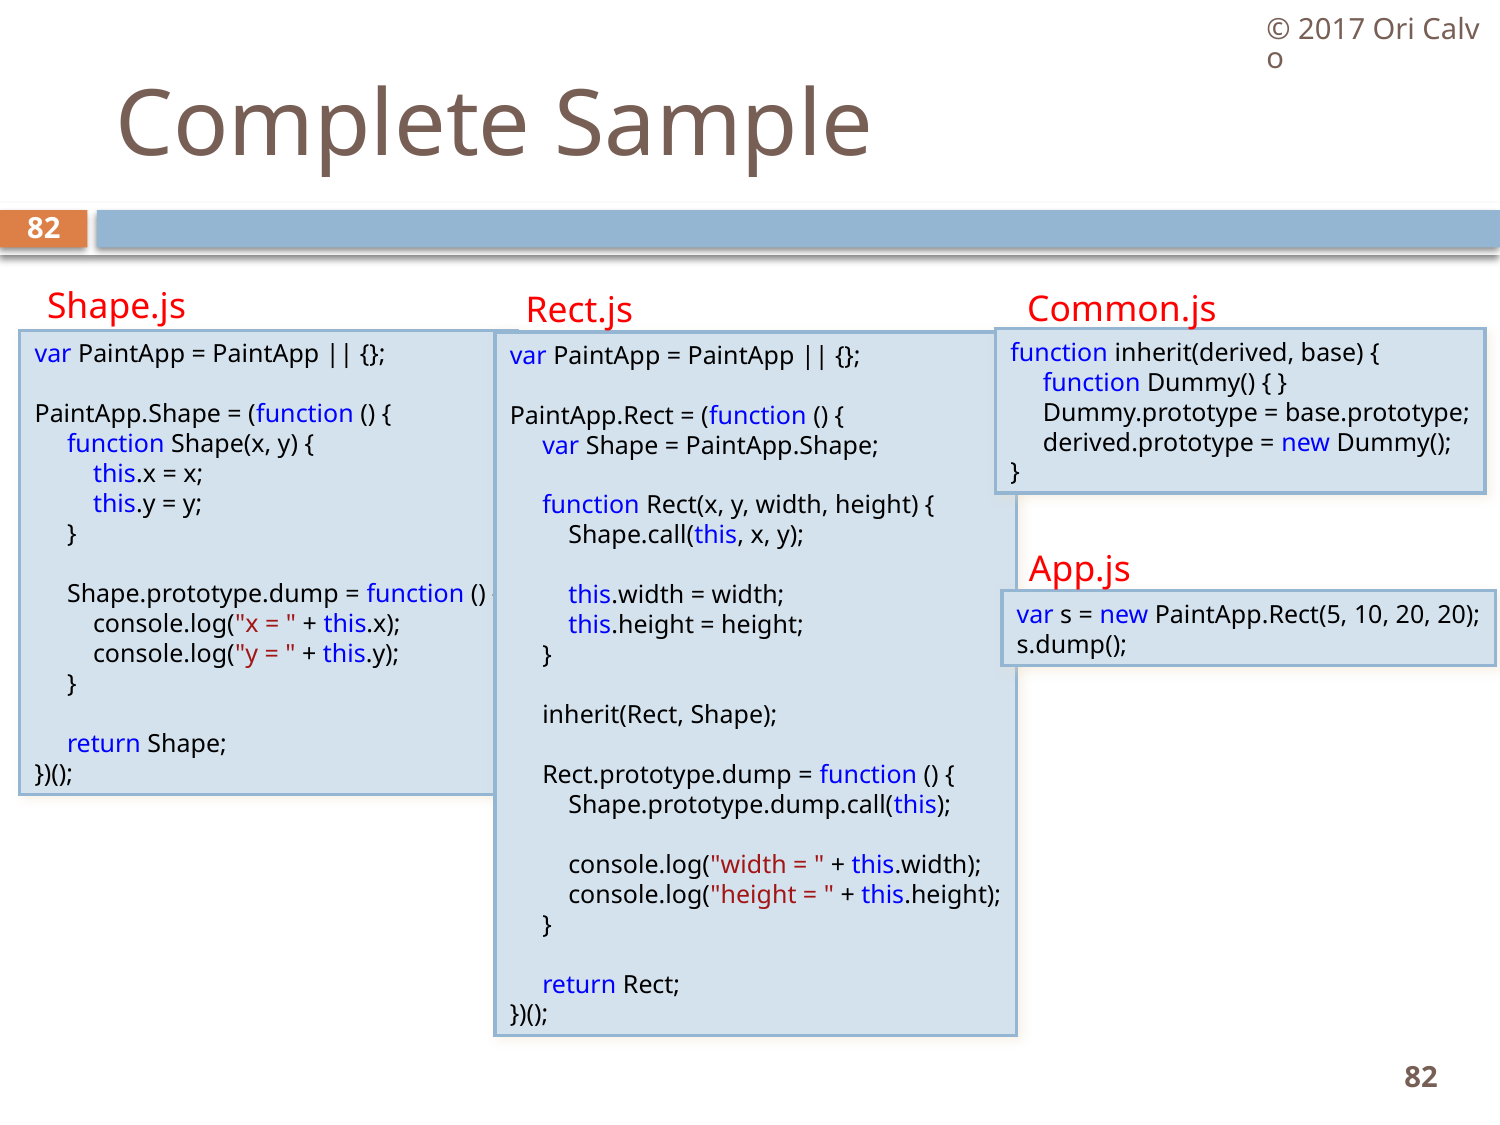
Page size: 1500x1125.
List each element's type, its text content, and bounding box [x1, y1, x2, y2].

text_box Rect.js [509, 278, 782, 352]
text_box Common.js [1011, 277, 1283, 351]
text_box App.js [1013, 537, 1285, 611]
text_box var s = new PaintApp.Rect(5, 10, 20, 20); s.dump(); [1001, 590, 1496, 666]
slide_number 82 [0, 208, 88, 249]
text_box function inherit(derived, base) { function Dummy() { } Dummy.prototype = base.prototype; derived.prototype = new Dummy(); } [995, 328, 1486, 494]
text_box var PaintApp = PaintApp || {}; PaintApp.Shape = (function () { function Shape(x, y) { this.x = x; this.y = y; } Shape.prototype.dump = function () { console.log("x = " + this.x); console.log("y = " + this.y); } return Shape; })(); [19, 330, 509, 795]
title Complete Sample [100, 37, 1438, 200]
text_box Shape.js [31, 274, 303, 348]
footer © 2017 Ori Calvo [1251, 0, 1500, 60]
text_box var PaintApp = PaintApp || {}; PaintApp.Rect = (function () { var Shape = PaintApp.Shape; function Rect(x, y, width, height) { Shape.call(this, x, y); this.width = width; this.height = height; } inherit(Rect, Shape); Rect.prototype.dump = function () { Shape.prototype.dump.call(this); console.log("width = " + this.width); console.log("height = " + this.height); } return Rect; })(); [495, 331, 1017, 1036]
